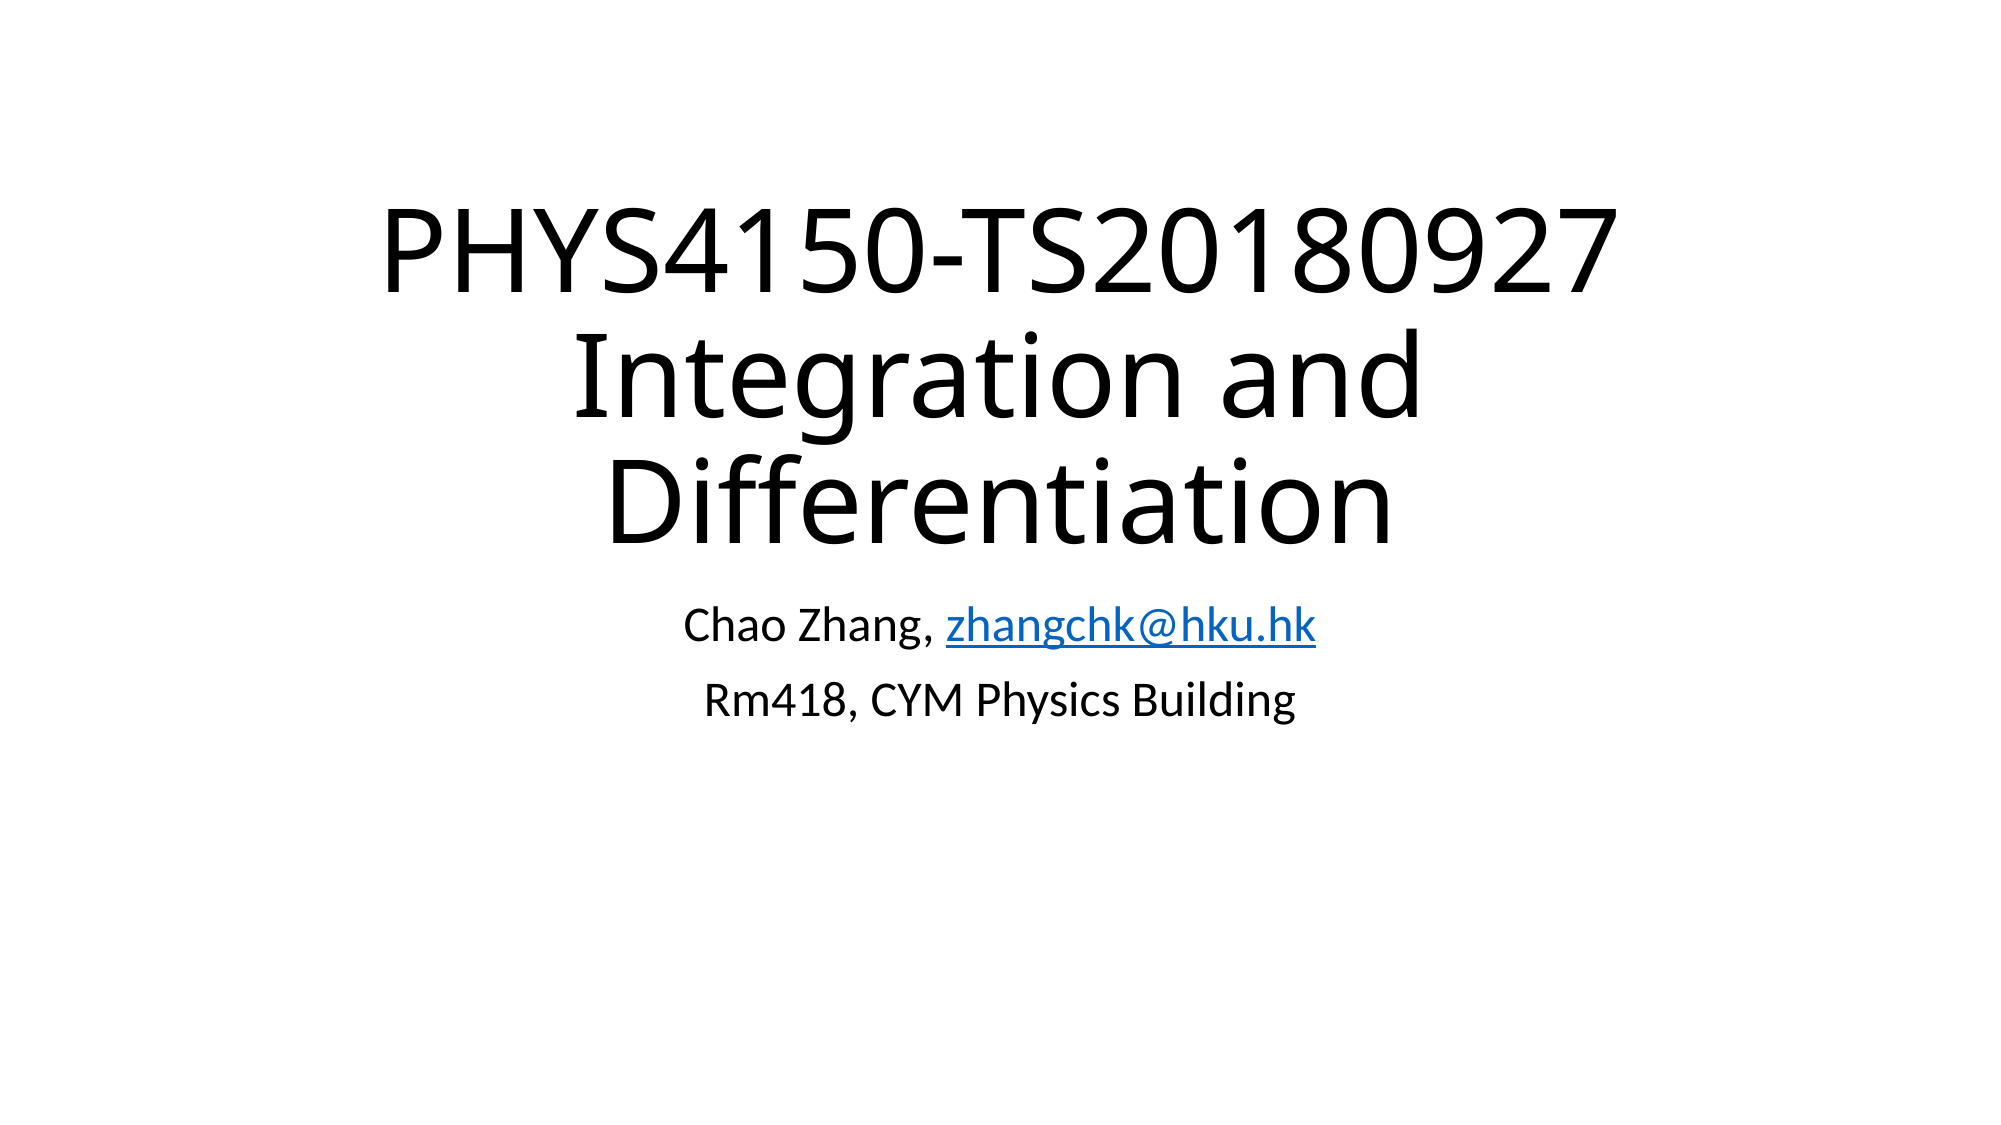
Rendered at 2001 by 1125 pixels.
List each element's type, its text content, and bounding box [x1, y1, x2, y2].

subtitle Chao Zhang, zhangchk@hku.hk Rm418, CYM Physics Building [249, 590, 1750, 863]
title PHYS4150-TS20180927 Integration and Differentiation [249, 184, 1750, 576]
